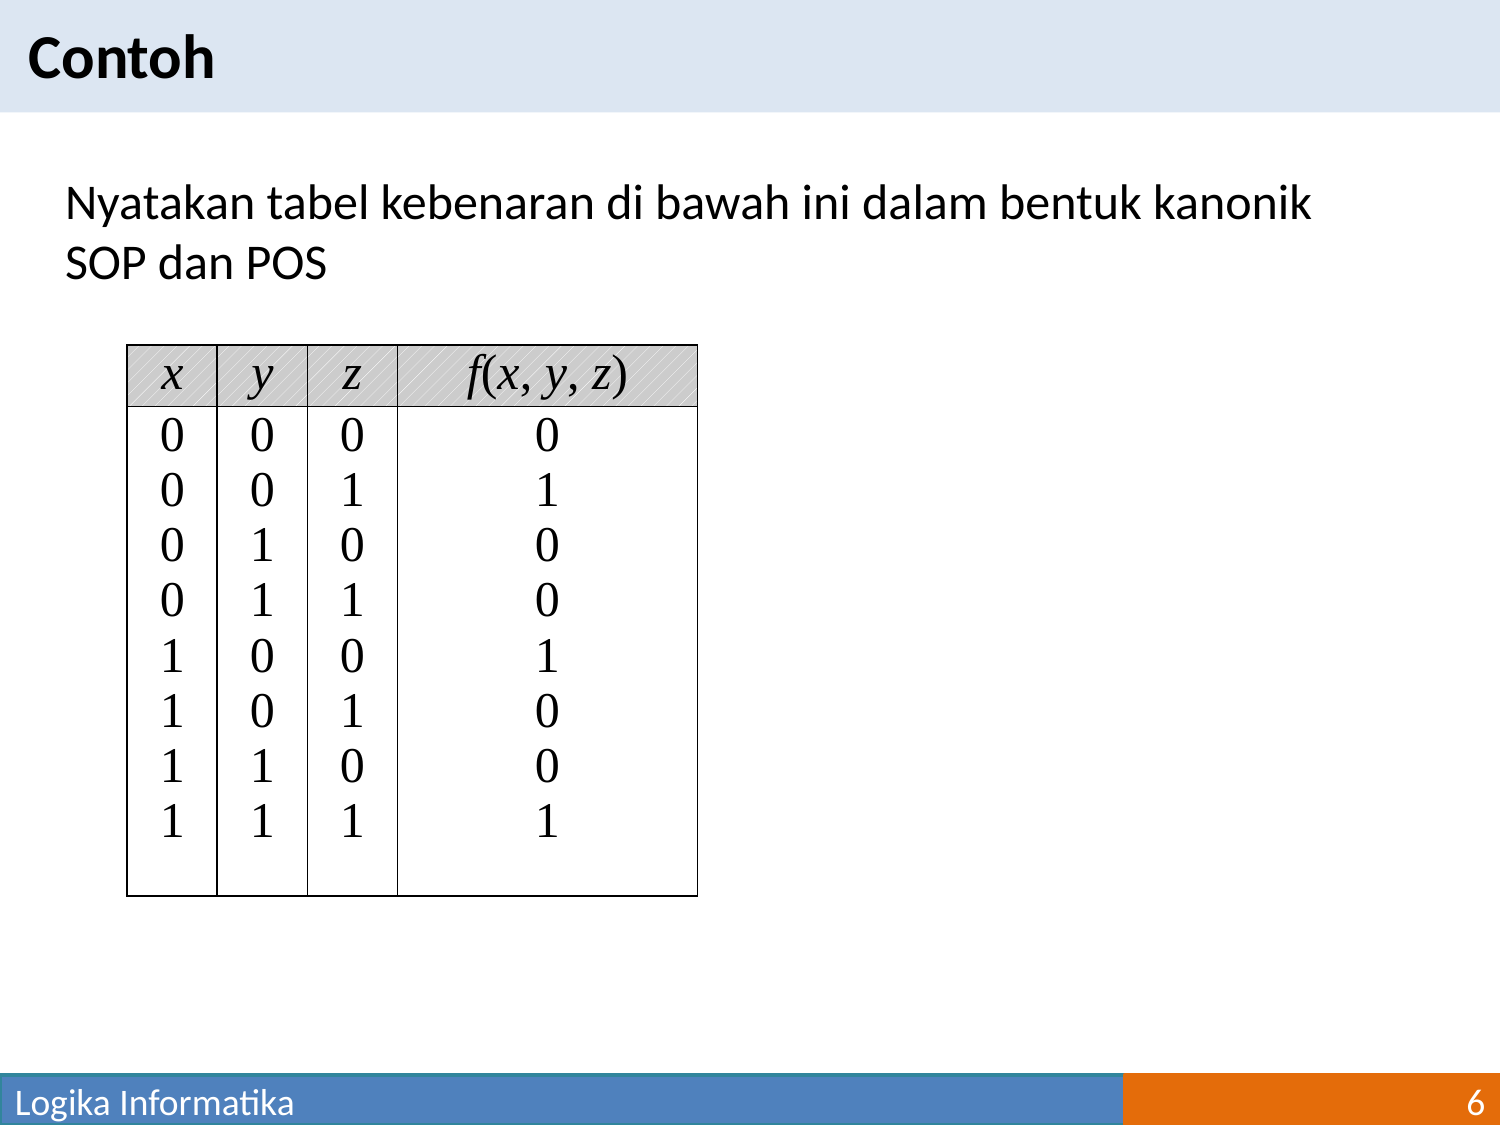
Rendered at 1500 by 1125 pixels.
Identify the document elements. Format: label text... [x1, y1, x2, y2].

table_cell 0 1 0 1 0 1 0 1 [308, 407, 397, 895]
text_box [0, 0, 1500, 115]
text_box Nyatakan tabel kebenaran di bawah ini dalam bentuk kanonik SOP dan POS [49, 162, 1400, 905]
table_header z [308, 346, 397, 406]
text_box Logika Informatika [0, 1073, 1123, 1125]
table_cell 0 1 0 0 1 0 0 1 [398, 407, 697, 895]
table_header x [128, 346, 216, 406]
table_header f(x, y, z) [398, 346, 697, 406]
text_box 6 [1123, 1073, 1500, 1125]
table_cell 0 0 0 0 1 1 1 1 [128, 407, 216, 895]
text_box Contoh [13, 9, 232, 99]
table_header y [218, 346, 307, 406]
table_cell 0 0 1 1 0 0 1 1 [218, 407, 307, 895]
